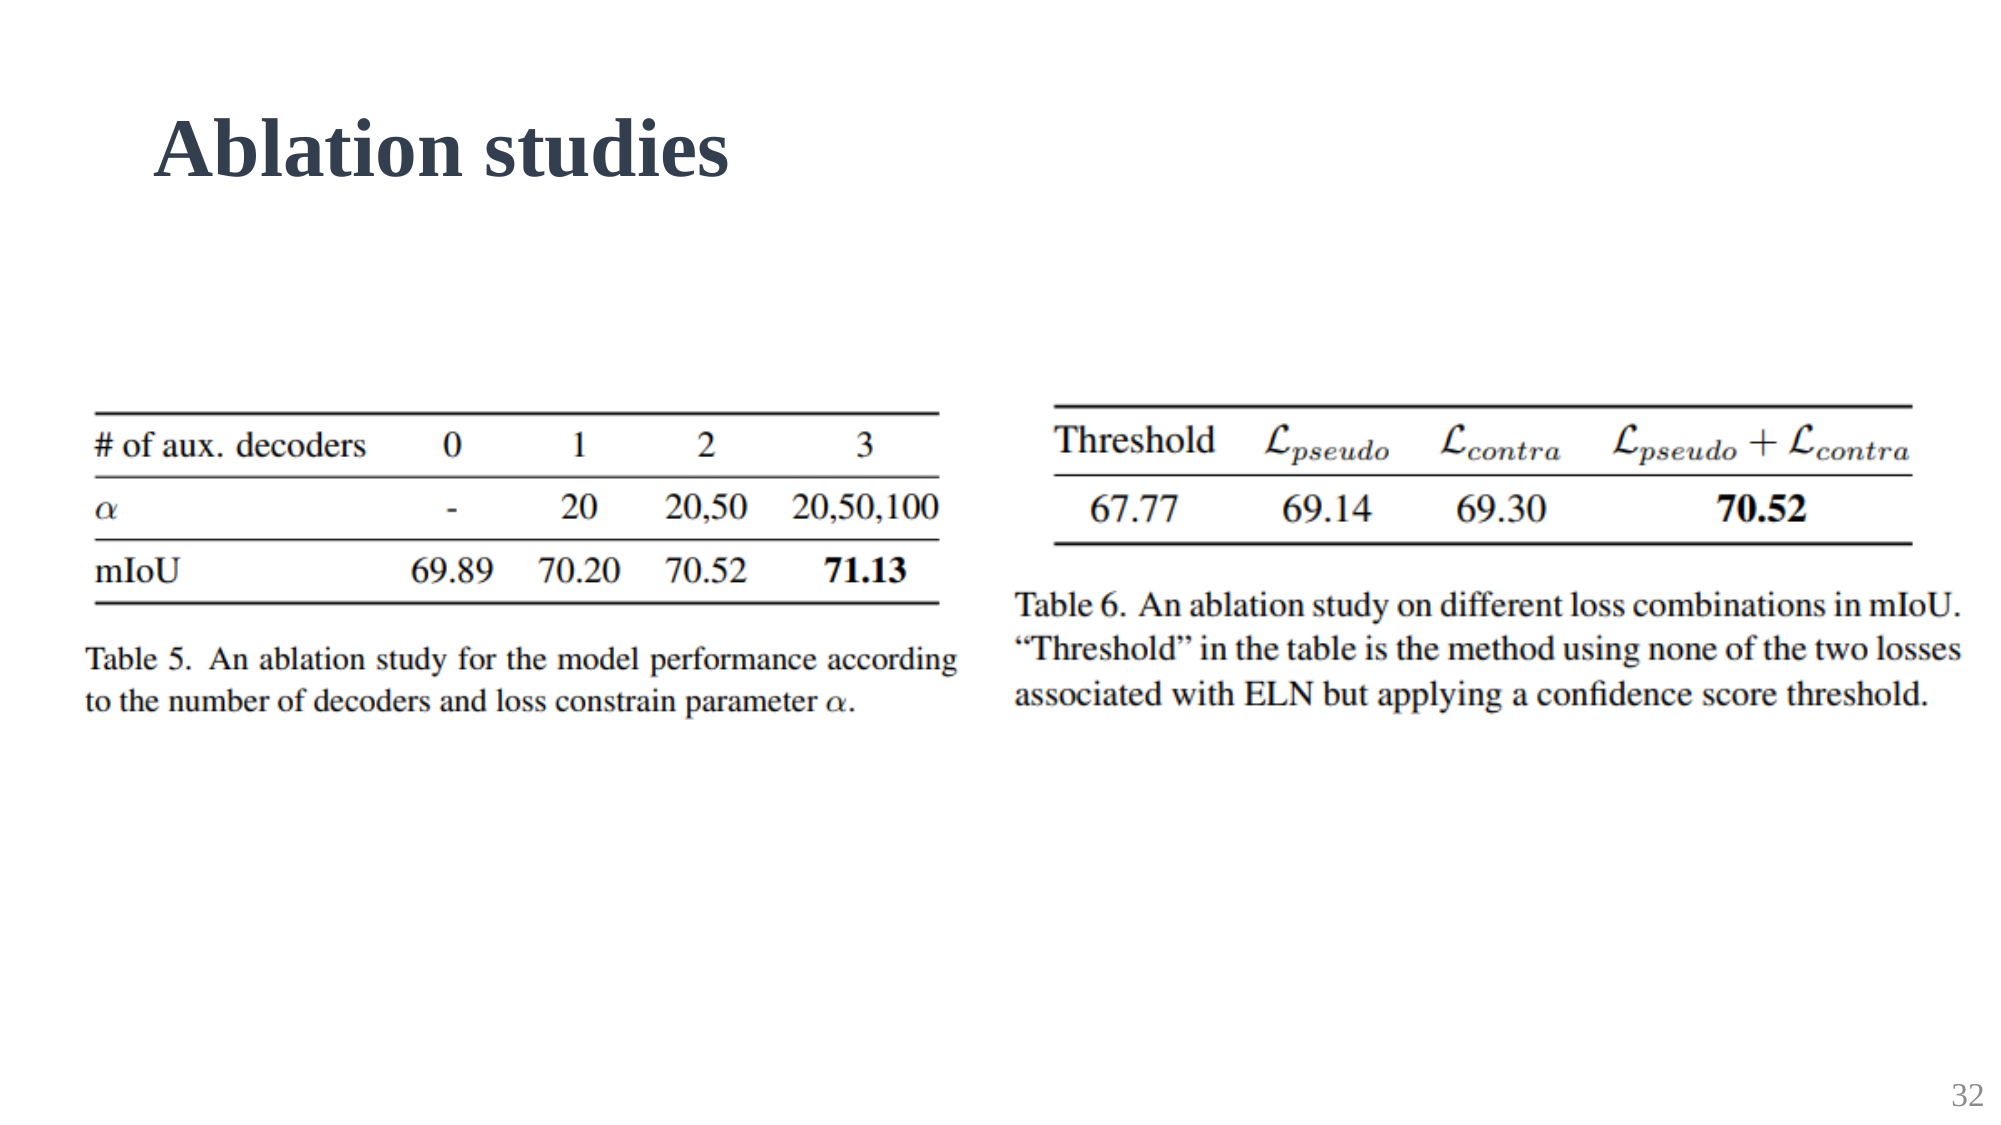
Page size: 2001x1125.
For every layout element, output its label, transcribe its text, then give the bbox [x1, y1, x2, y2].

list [1001, 382, 1982, 742]
picture [81, 390, 980, 735]
title Ablation studies [138, 54, 1864, 246]
slide_number 32 [1550, 1063, 2000, 1124]
